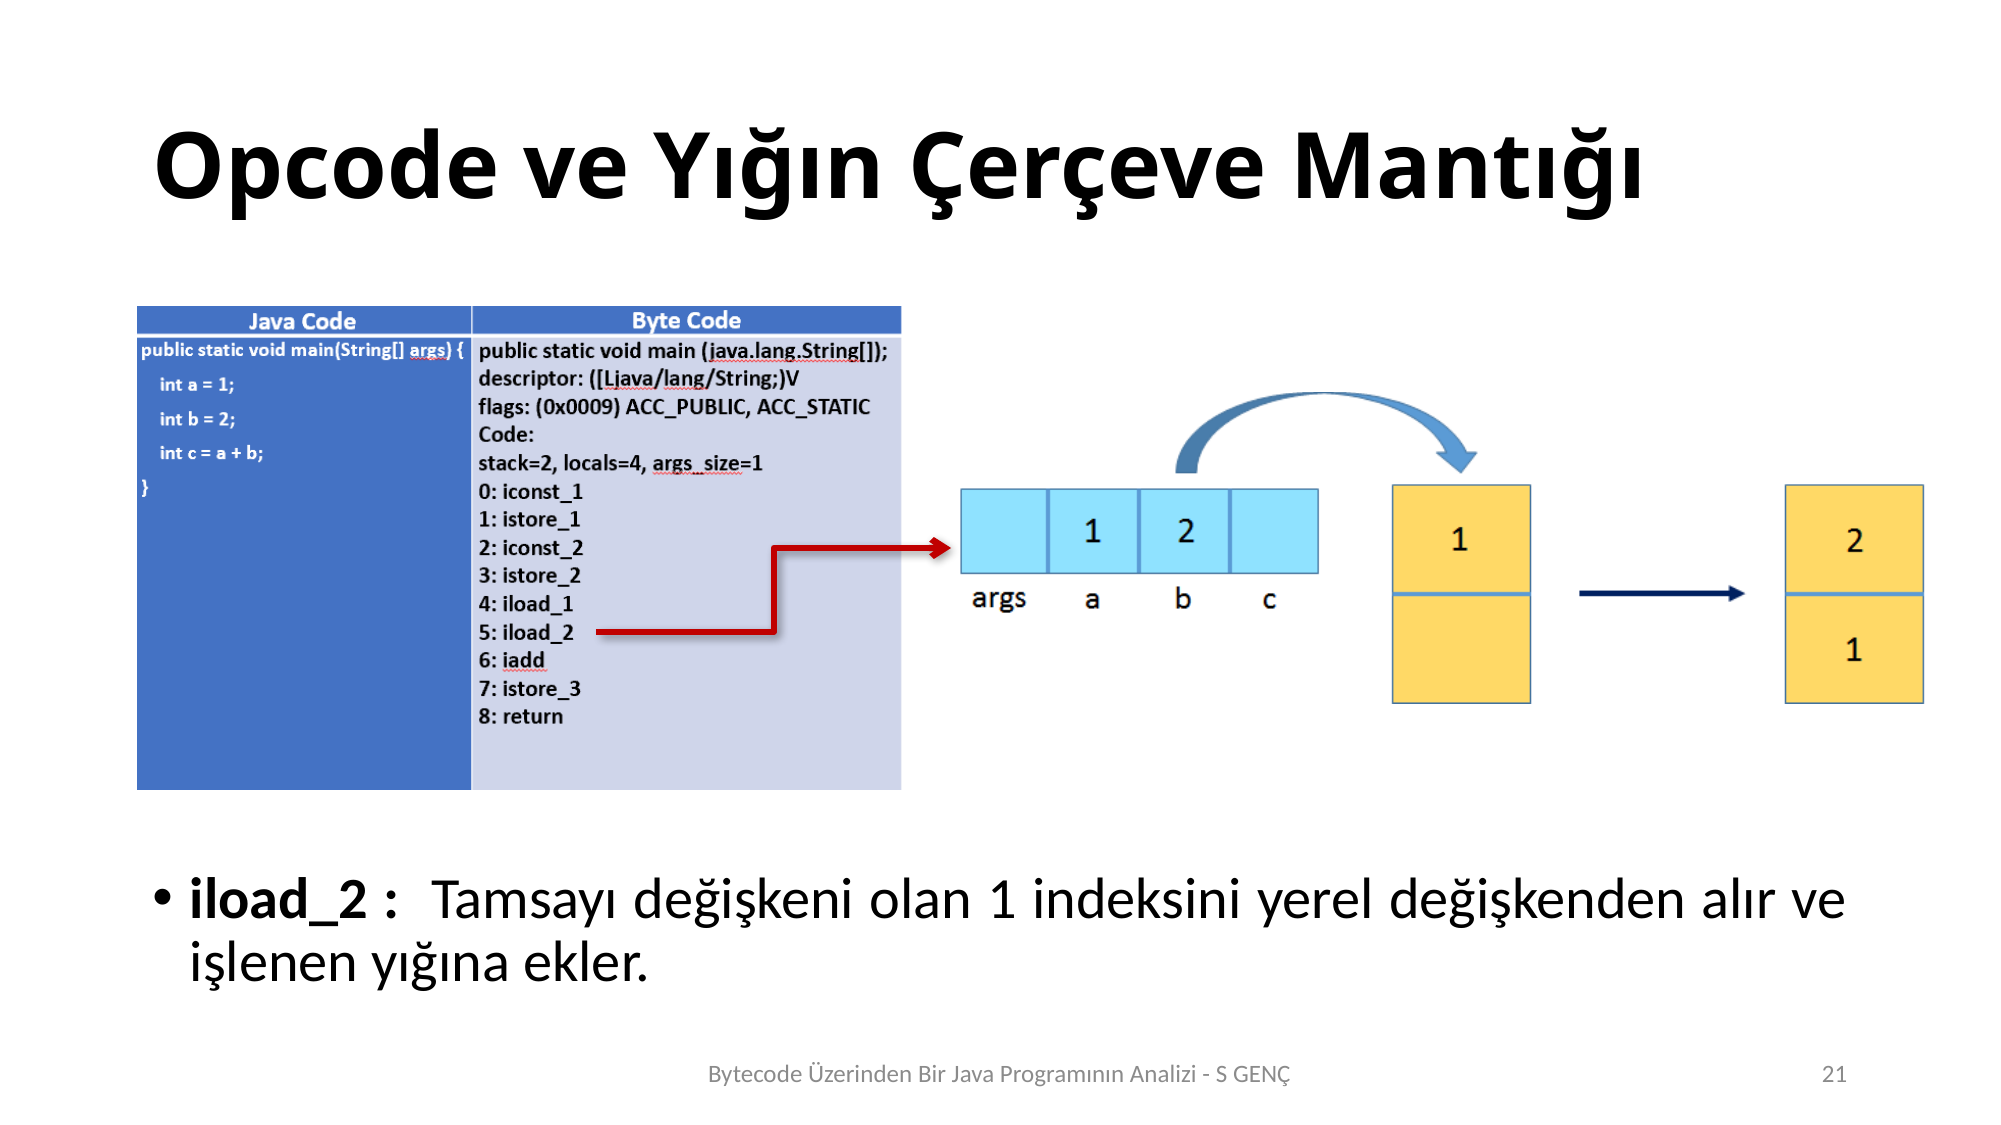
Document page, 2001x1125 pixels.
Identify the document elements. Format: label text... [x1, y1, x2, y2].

slide_number 21 [1412, 1042, 1863, 1103]
footer Bytecode Üzerinden Bir Java Programının Analizi - S GENÇ [662, 1042, 1338, 1103]
picture [950, 392, 1927, 704]
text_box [596, 547, 951, 632]
list iload_2 : Tamsayı değişkeni olan 1 indeksini yerel değişkenden alır ve işlenen yığına ekler. [137, 860, 1863, 1014]
title Opcode ve Yığın Çerçeve Mantığı [137, 59, 1863, 278]
picture [137, 306, 905, 790]
